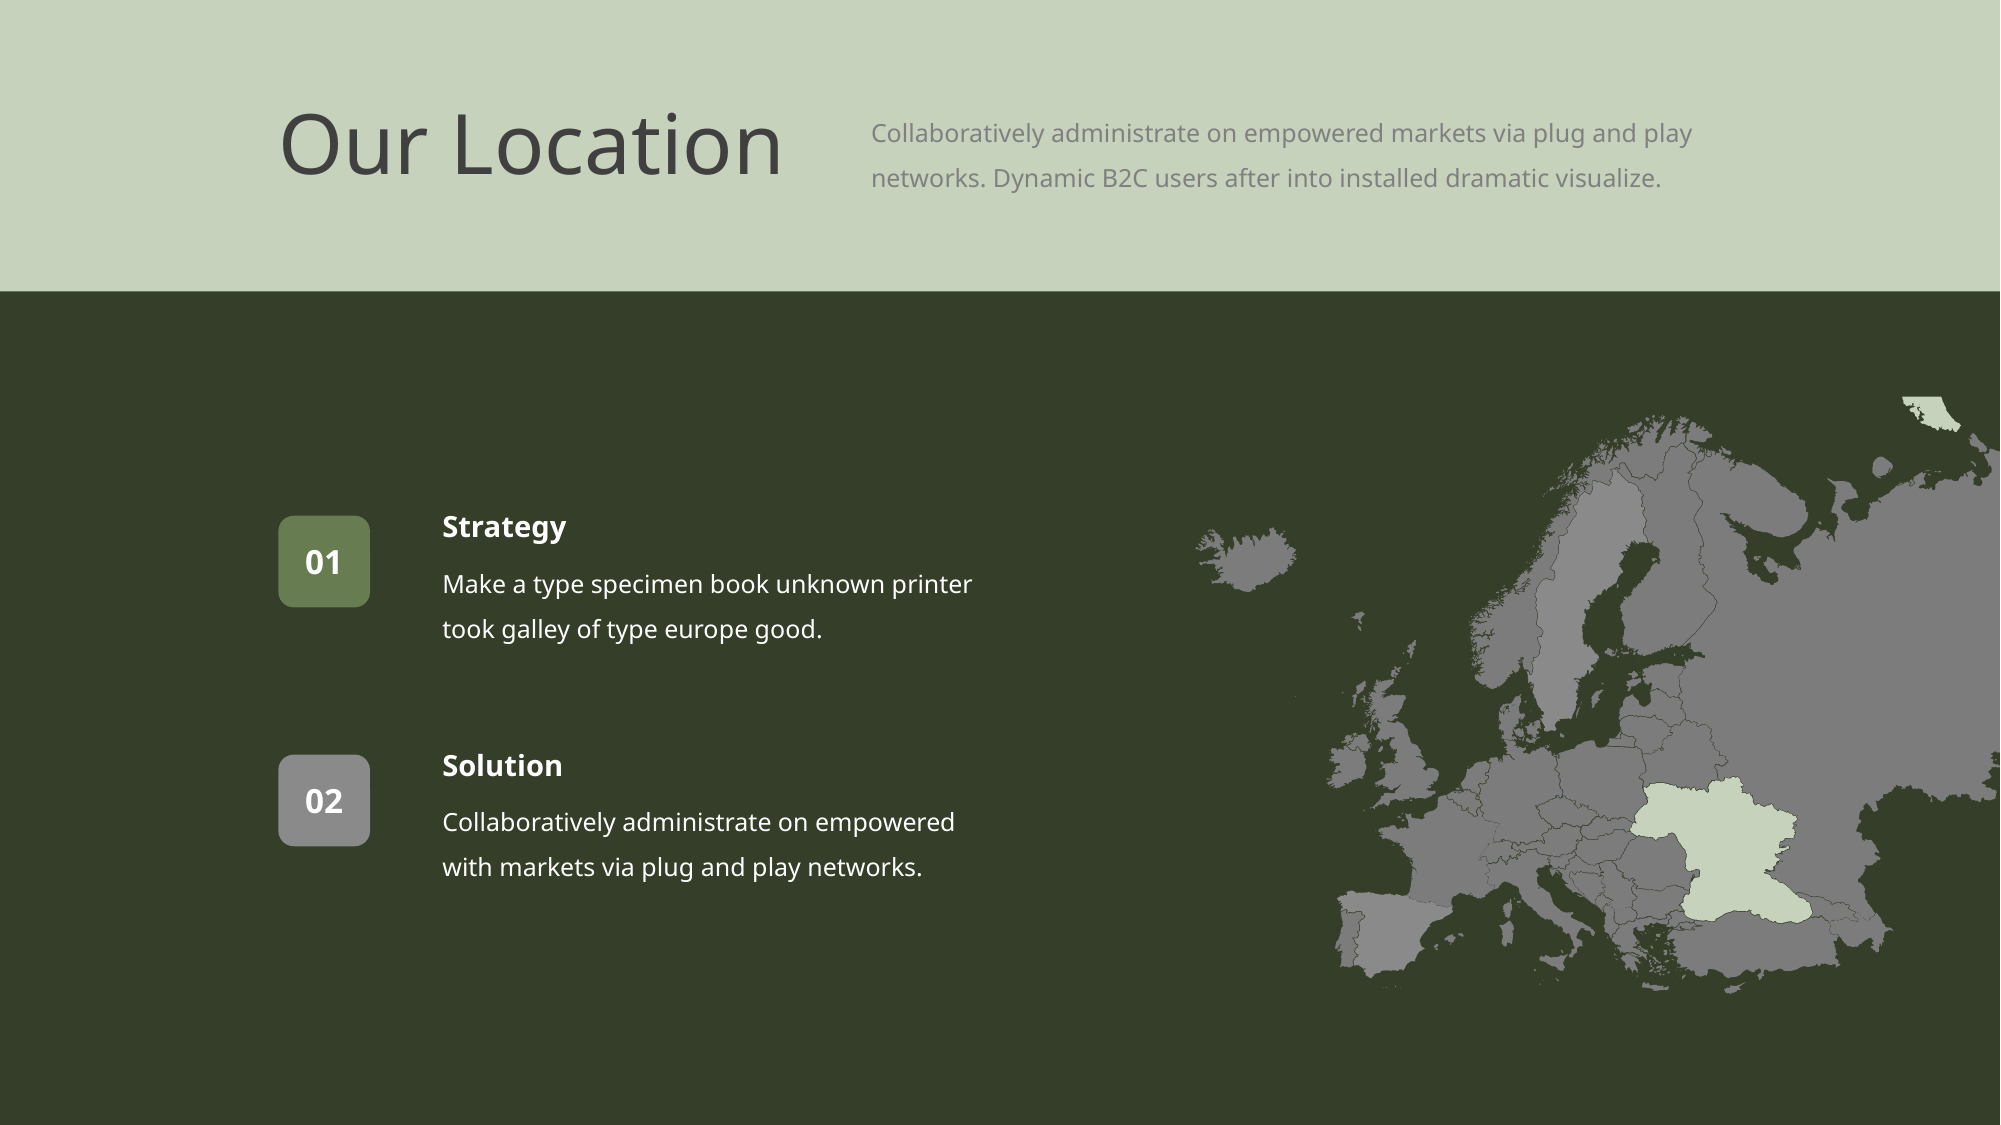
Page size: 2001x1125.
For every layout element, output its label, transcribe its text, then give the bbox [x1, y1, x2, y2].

text_box [277, 753, 372, 848]
text_box [0, 0, 2000, 292]
text_box Make a type specimen book unknown printer took galley of type europe good. [442, 553, 978, 644]
text_box 01 [294, 541, 355, 582]
text_box Our Location [278, 99, 808, 192]
text_box Collaboratively administrate on empowered with markets via plug and play networks. [442, 791, 978, 882]
text_box Collaboratively administrate on empowered markets via plug and play networks. Dynamic B2C users after into installed dramatic visualize. [871, 102, 1722, 193]
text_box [1194, 396, 2000, 995]
text_box Solution [442, 746, 978, 783]
text_box 02 [294, 780, 355, 821]
text_box [277, 514, 372, 609]
text_box Strategy [442, 508, 978, 544]
